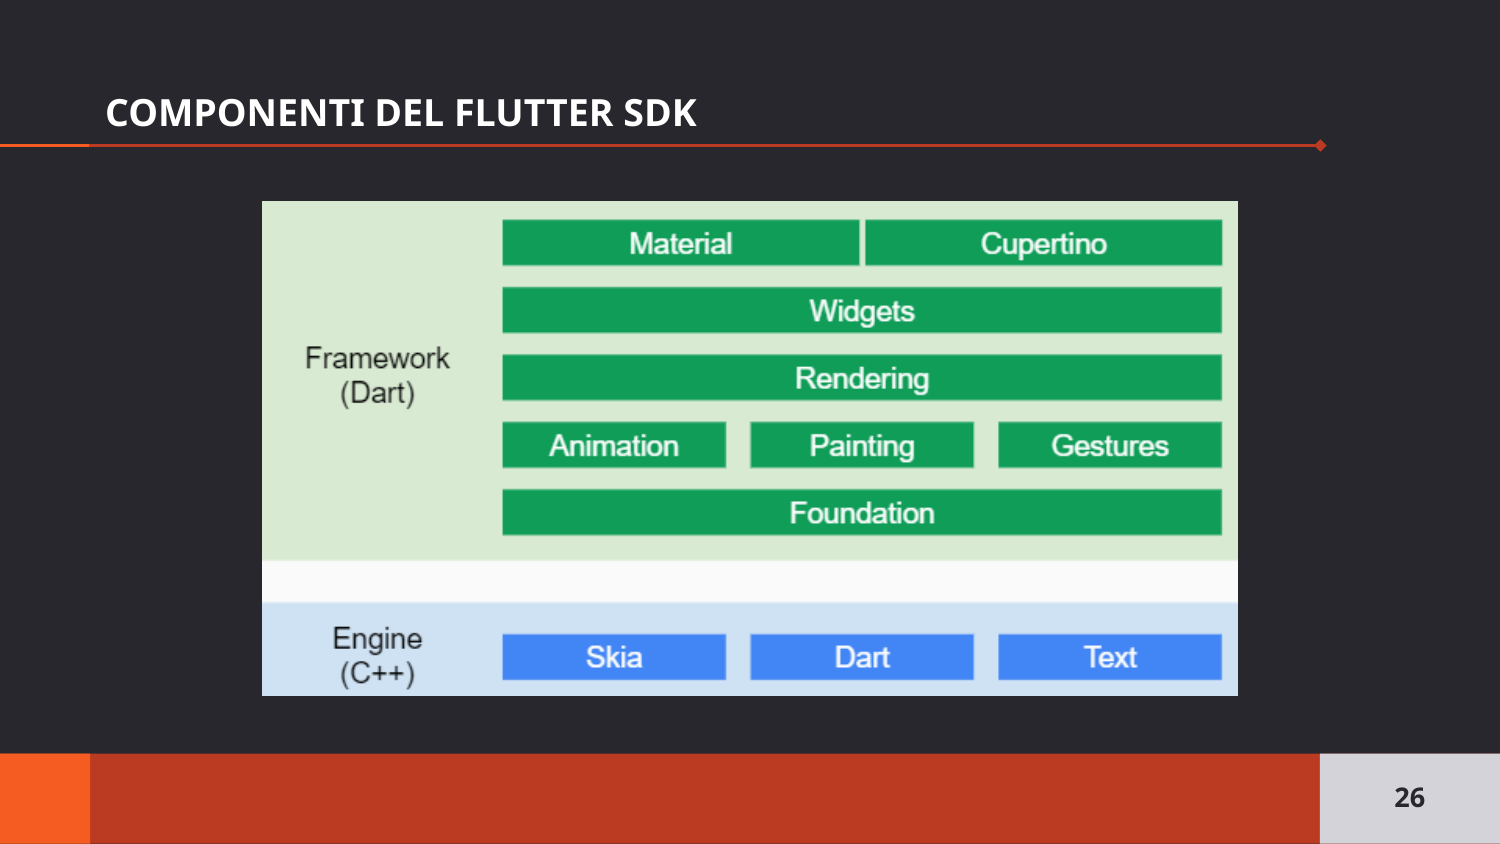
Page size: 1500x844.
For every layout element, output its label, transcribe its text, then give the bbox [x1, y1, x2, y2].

title COMPONENTI DEL FLUTTER SDK [90, 59, 1320, 150]
slide_number ‹#› [1320, 753, 1500, 844]
picture [262, 201, 1238, 696]
